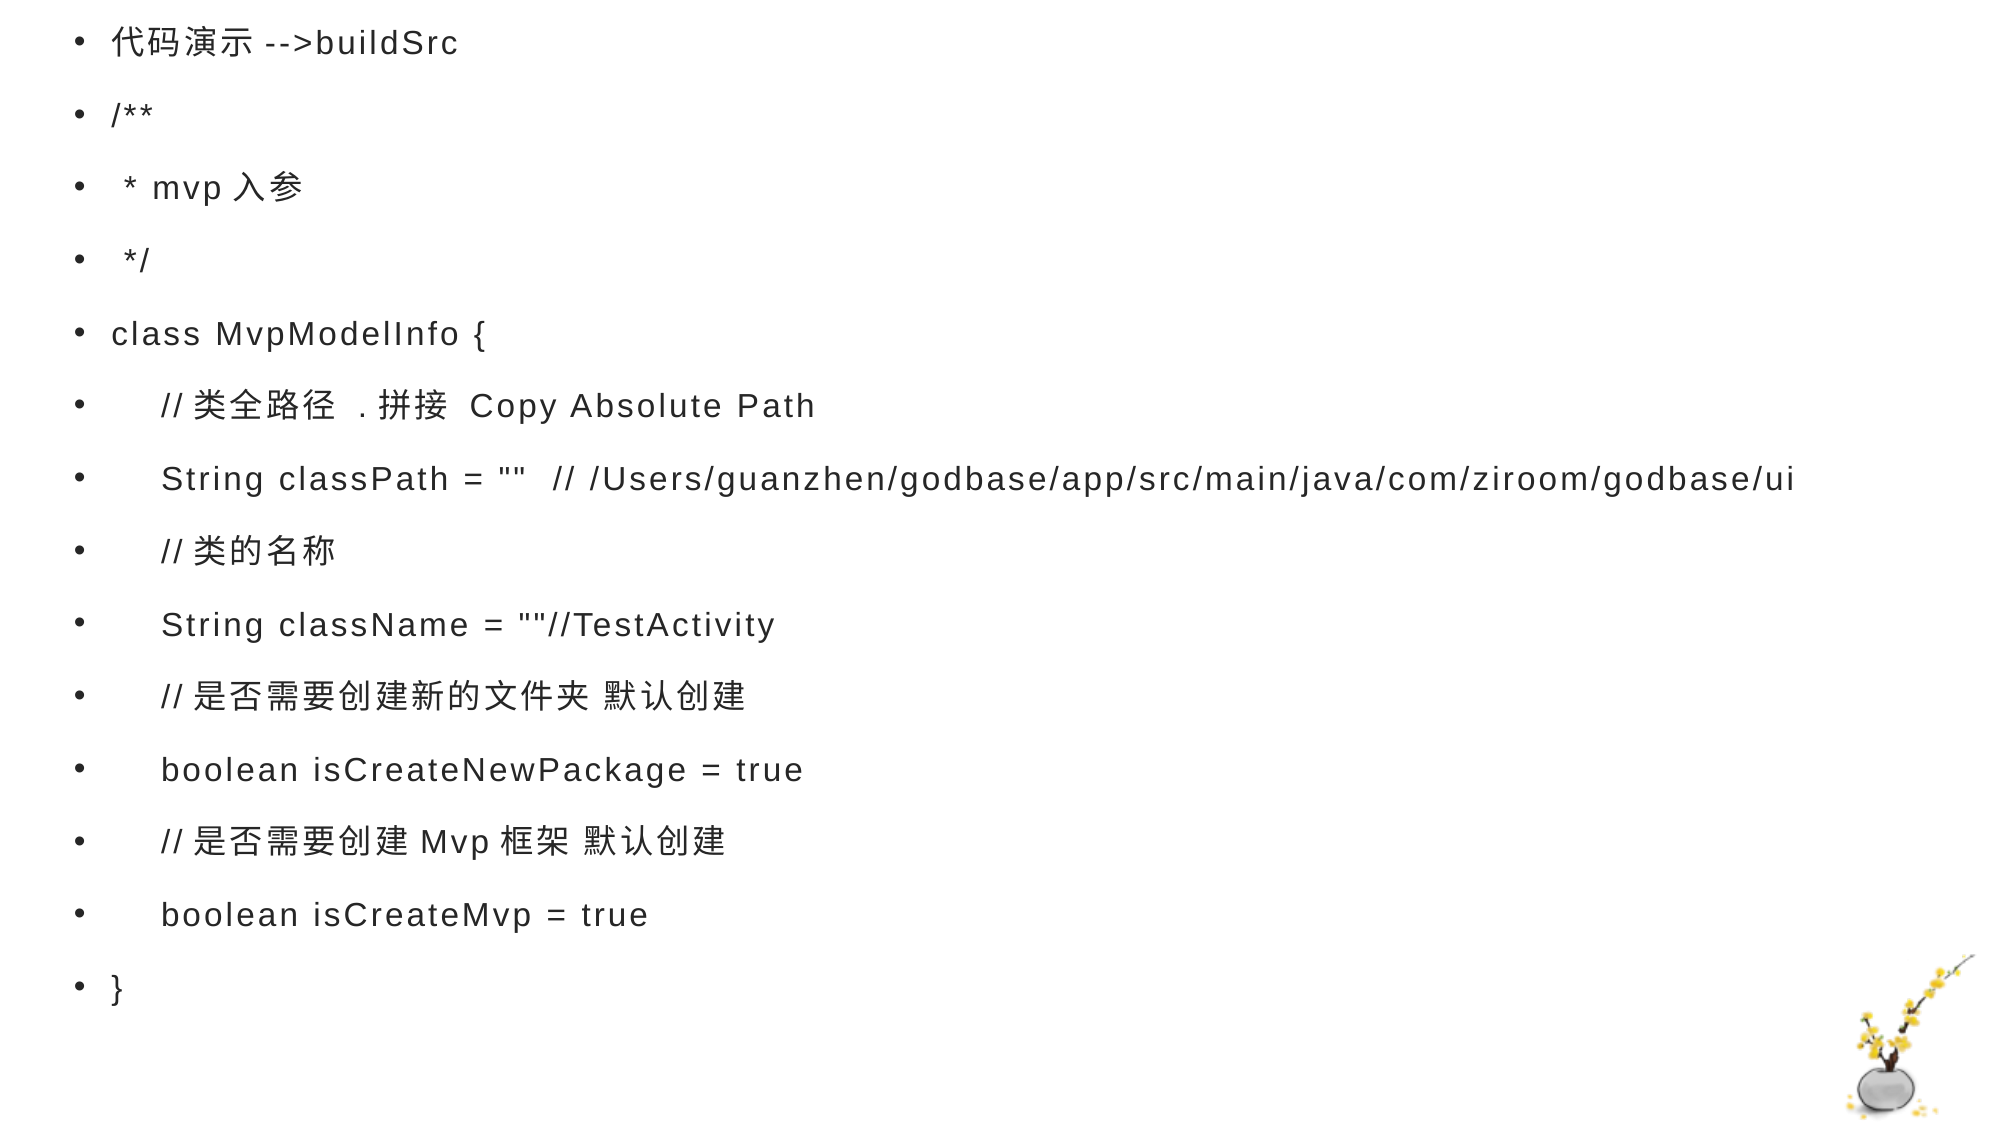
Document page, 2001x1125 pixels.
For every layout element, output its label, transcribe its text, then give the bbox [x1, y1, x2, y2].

list 代码演示-->buildSrc /** * mvp入参 */ class MvpModelInfo { //类全路径 .拼接 Copy Absolute Path String classPath = "" // /Users/guanzhen/godbase/app/src/main/java/com/ziroom/godbase/ui //类的名称 String className = ""//TestActivity //是否需要创建新的文件夹 默认创建 boolean isCreateNewPackage = true //是否需要创建Mvp框架 默认创建 boolean isCreateMvp = true } [57, 9, 1891, 1041]
picture [1829, 942, 1983, 1125]
